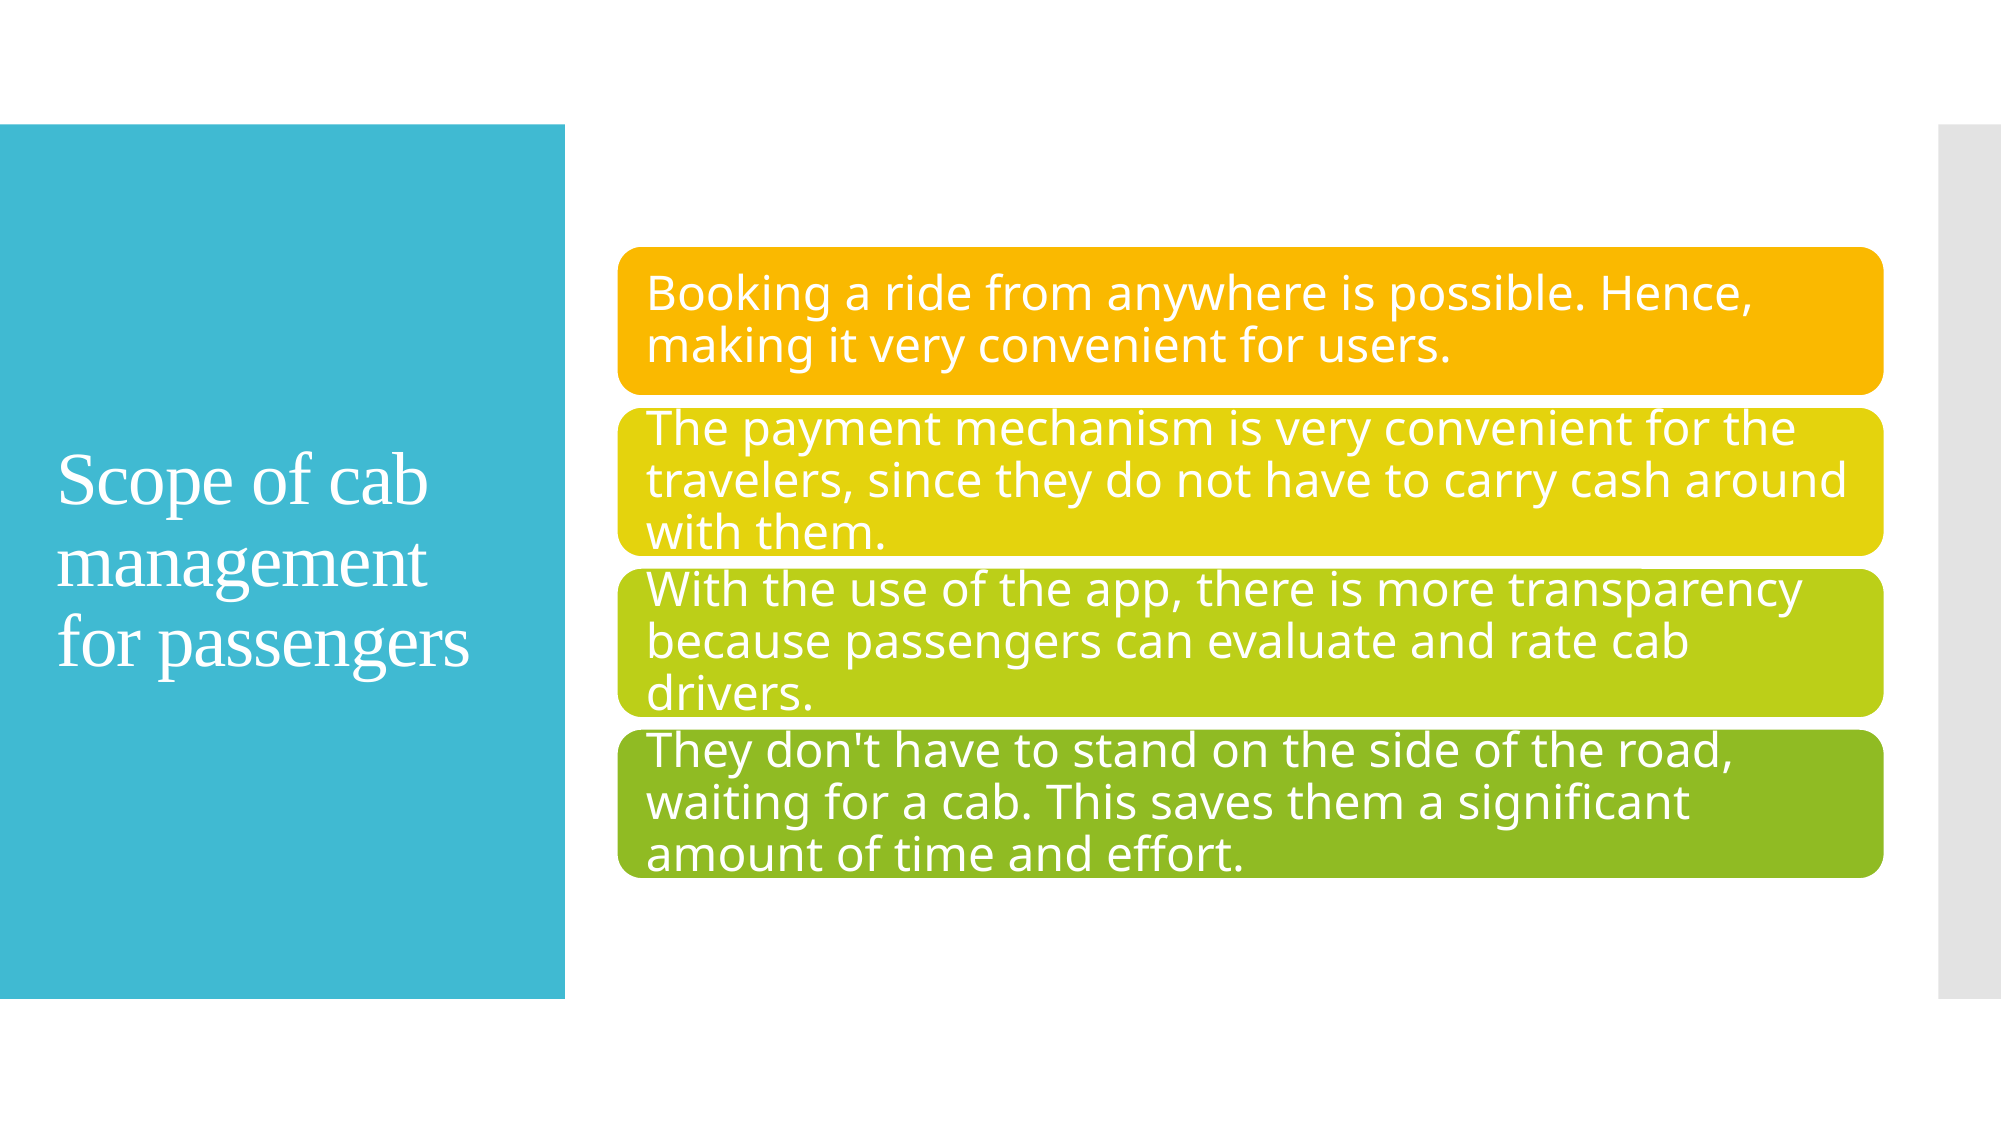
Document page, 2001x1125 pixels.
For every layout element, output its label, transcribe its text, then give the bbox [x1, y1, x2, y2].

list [616, 145, 1885, 980]
title Scope of cab management for passengers [41, 184, 525, 940]
